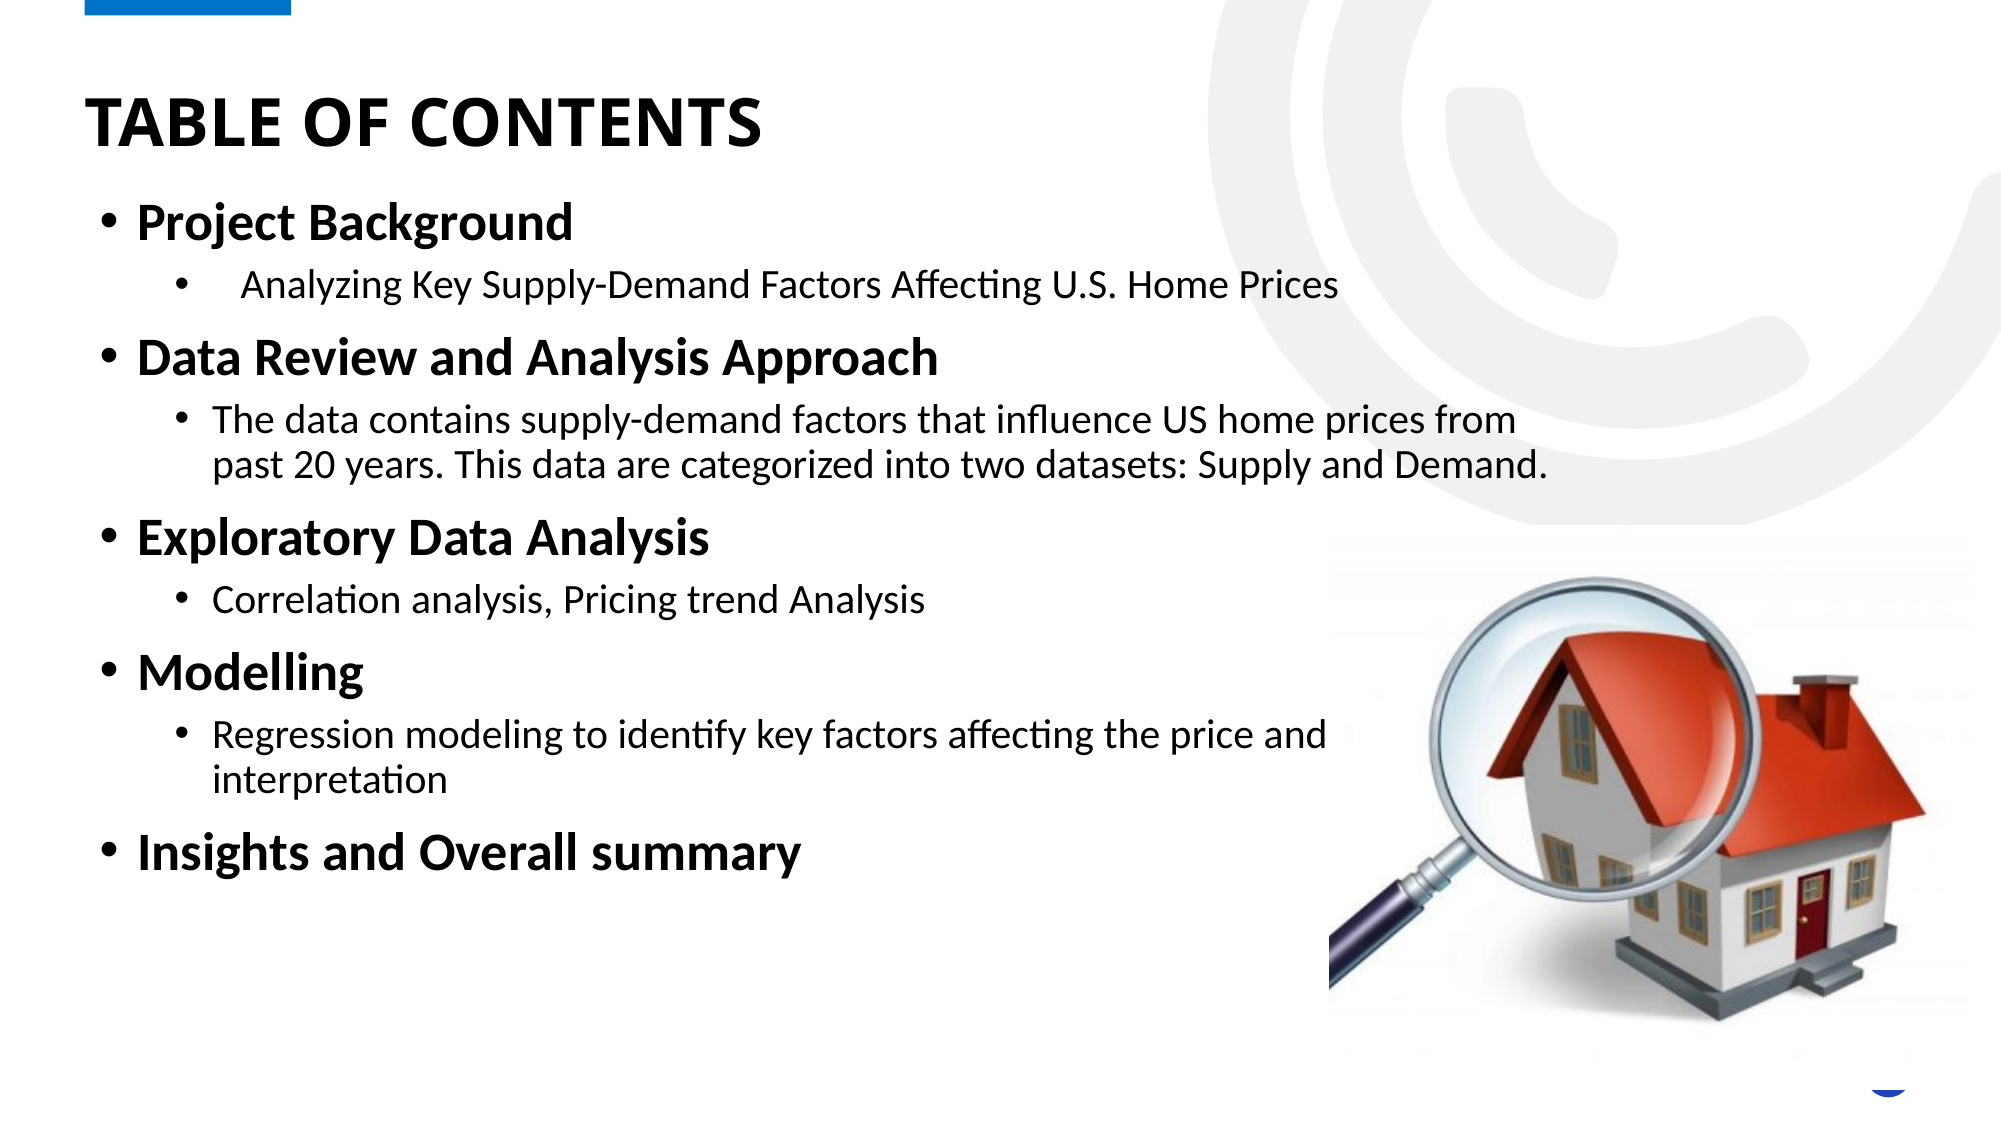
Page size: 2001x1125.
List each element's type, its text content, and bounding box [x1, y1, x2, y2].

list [1329, 525, 1972, 1090]
text_box Project Background Analyzing Key Supply-Demand Factors Affecting U.S. Home Prices Data Review and Analysis Approach The data contains supply-demand factors that influence US home prices from past 20 years. This data are categorized into two datasets: Supply and Demand. Exploratory Data Analysis Correlation analysis, Pricing trend Analysis Modelling Regression modeling to identify key factors affecting the price and interpretation Insights and Overall summary [84, 186, 1588, 1090]
title Table of contents [84, 62, 1588, 161]
